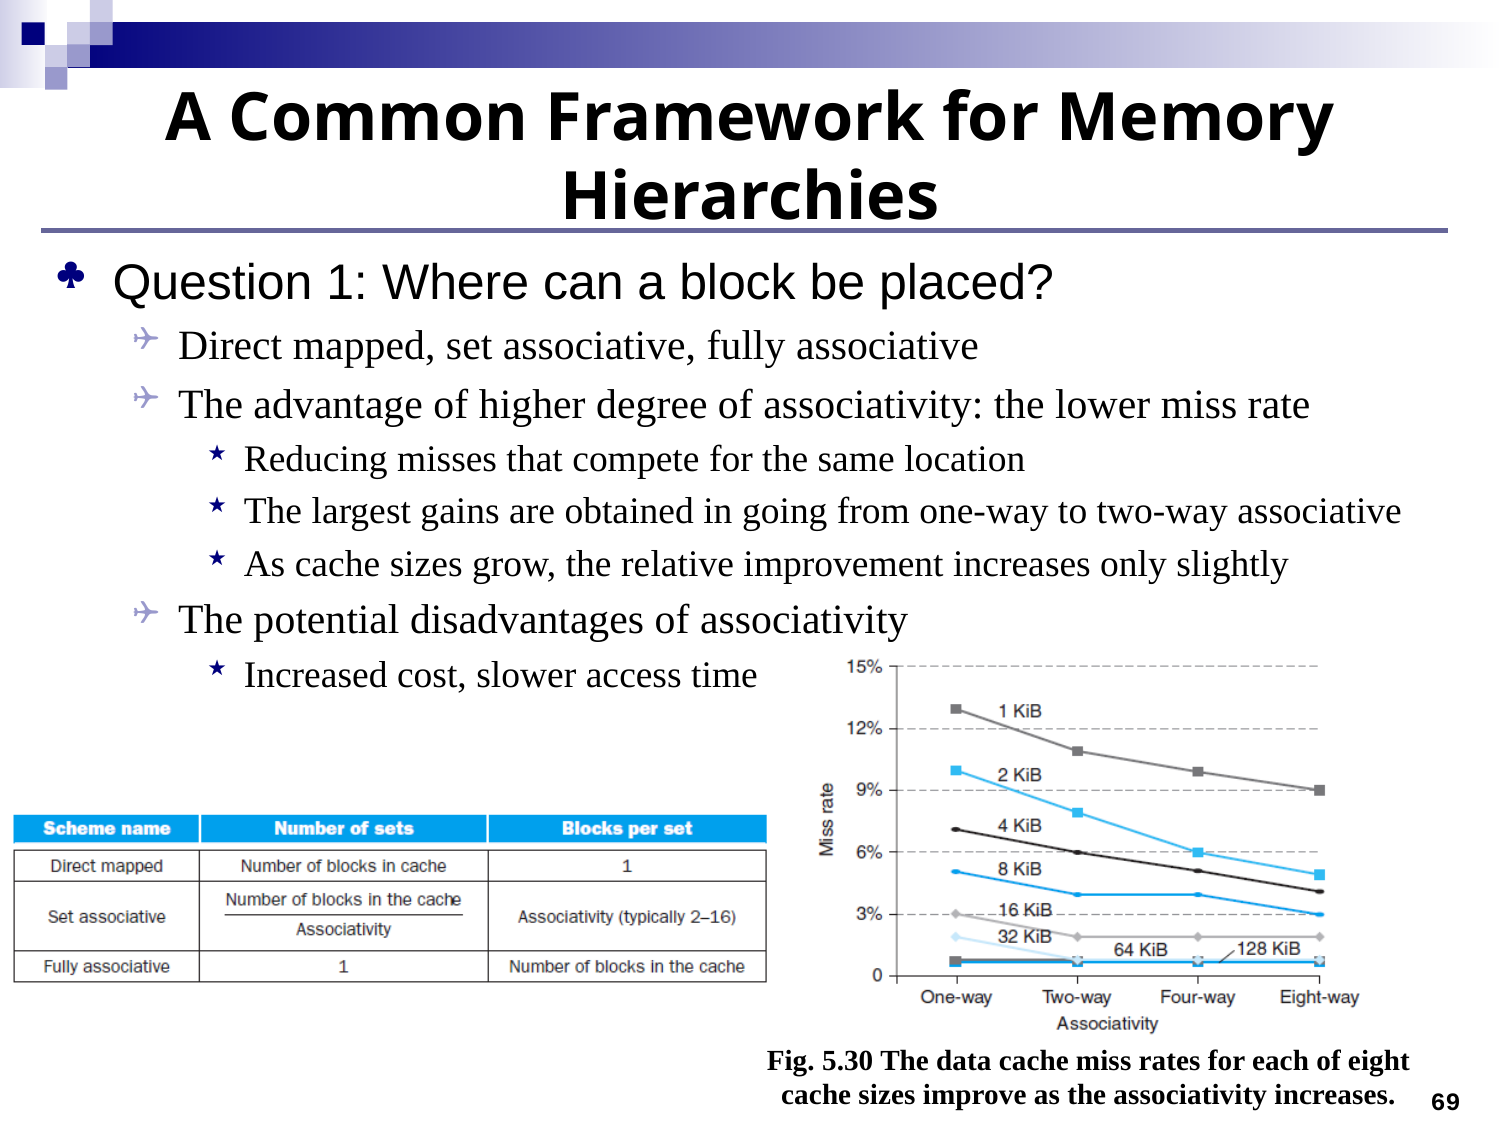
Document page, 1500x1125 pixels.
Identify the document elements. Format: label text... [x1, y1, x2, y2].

list Question 1: Where can a block be placed? Direct mapped, set associative, fully associative The advantage of higher degree of associativity: the lower miss rate Reducing misses that compete for the same location The largest gains are obtained in going from one-way to two-way associative As cache sizes grow, the relative improvement increases only slightly The potential disadvantages of associativity Increased cost, slower access time [41, 242, 1471, 716]
picture [5, 810, 774, 990]
title A Common Framework for Memory Hierarchies [75, 75, 1425, 232]
picture [811, 656, 1366, 1037]
slide_number 69 [1393, 1082, 1498, 1118]
text_box Fig. 5.30 The data cache miss rates for each of eight cache sizes improve as the associativity increases. [750, 1040, 1428, 1111]
